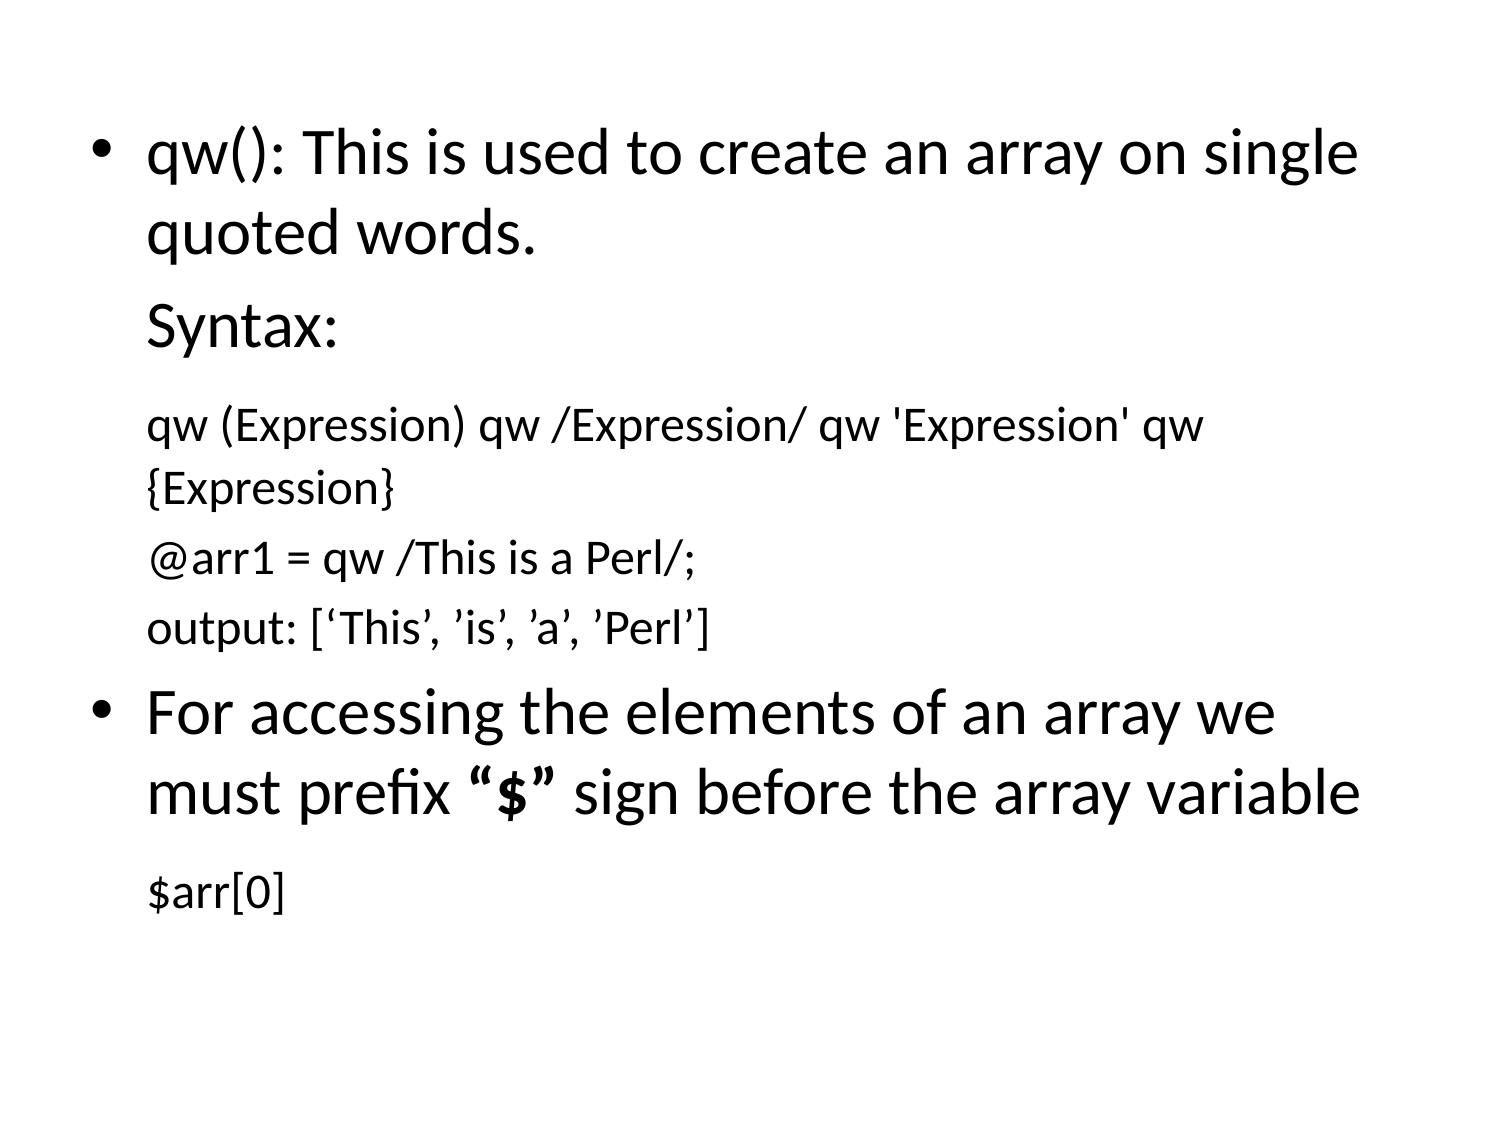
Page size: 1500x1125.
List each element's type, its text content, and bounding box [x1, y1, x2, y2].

list qw(): This is used to create an array on single quoted words. Syntax: qw (Expression) qw /Expression/ qw 'Expression' qw {Expression} @arr1 = qw /This is a Perl/; output: [‘This’, ’is’, ’a’, ’Perl’] For accessing the elements of an array we must prefix “$” sign before the array variable $arr[0] [75, 99, 1425, 1005]
